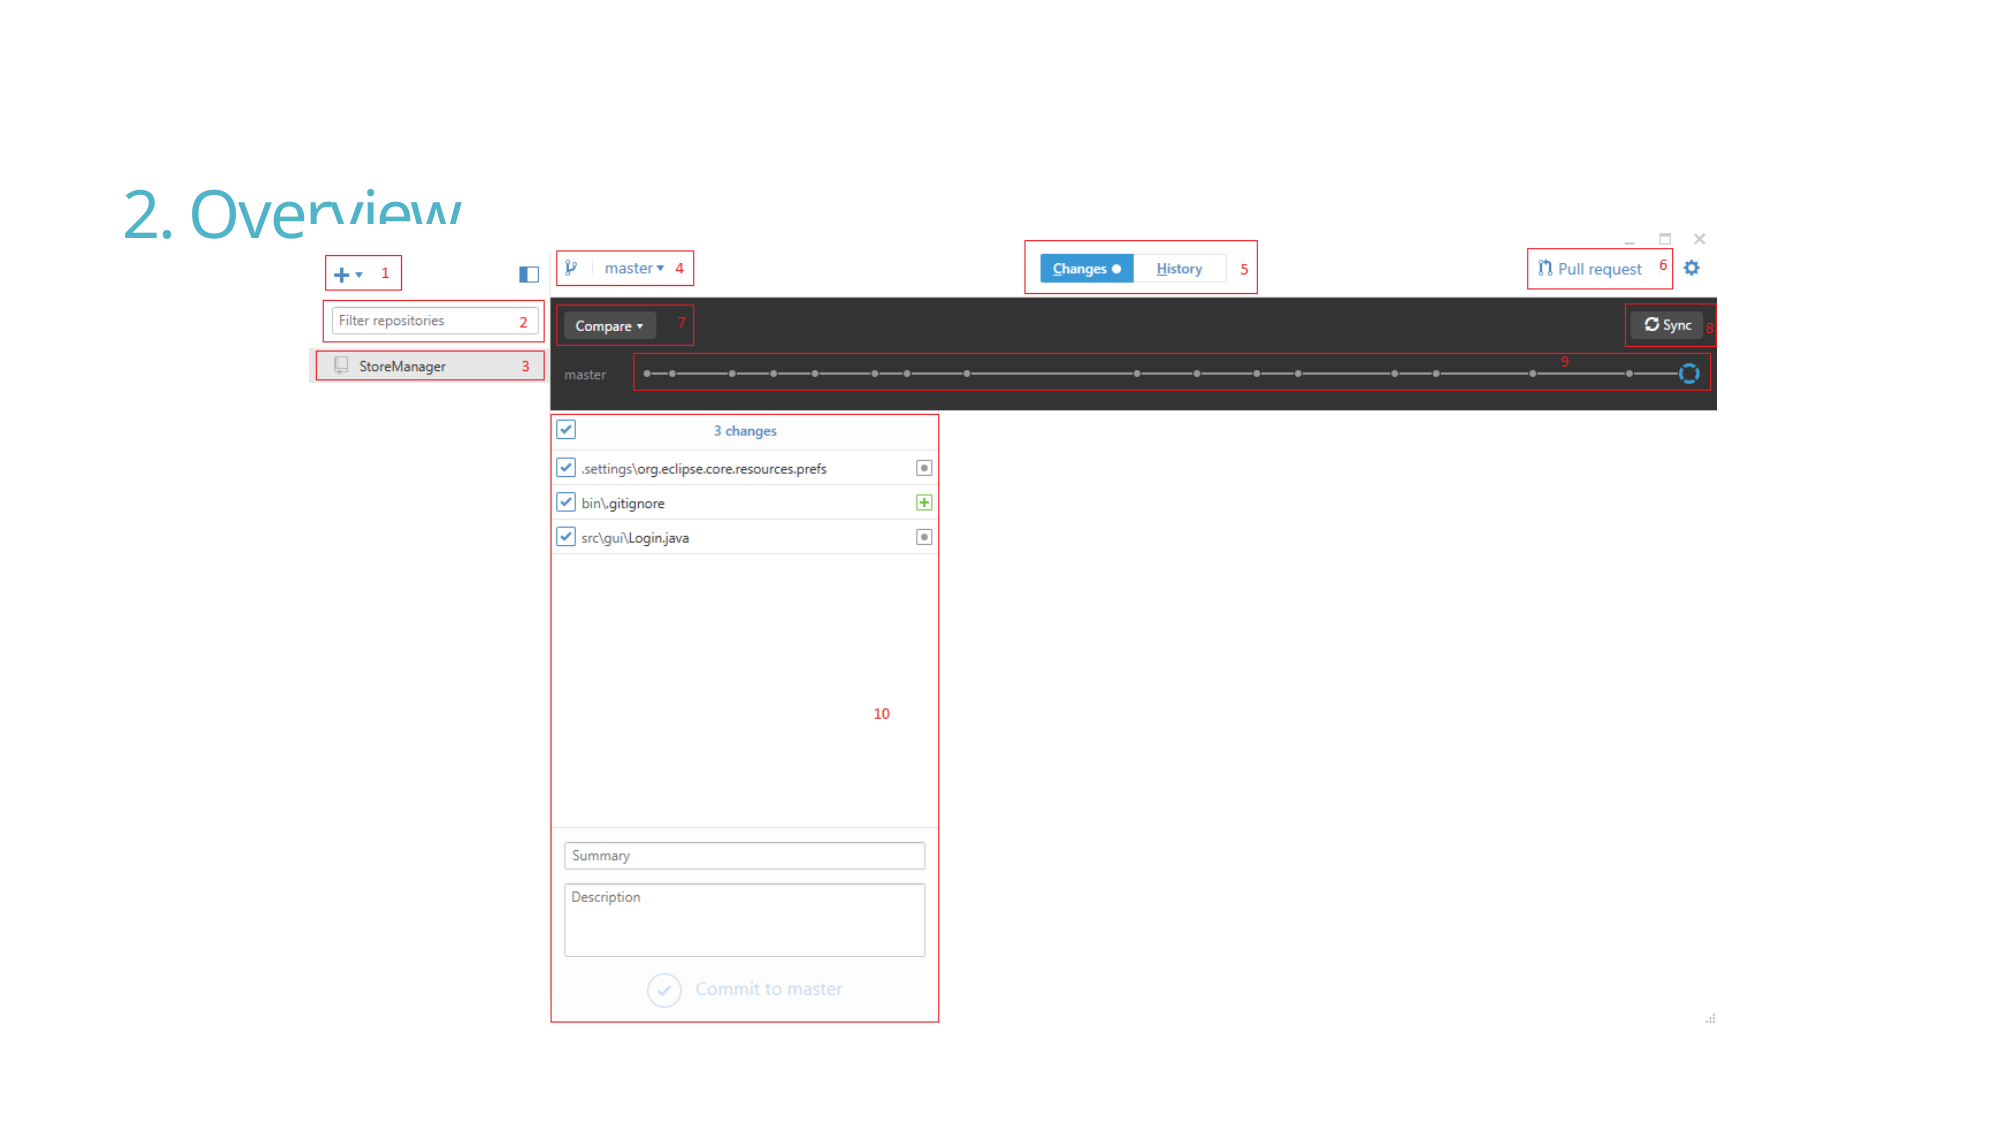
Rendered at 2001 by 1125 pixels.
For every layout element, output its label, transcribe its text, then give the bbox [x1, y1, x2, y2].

title 2. Overview [107, 81, 1875, 354]
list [309, 224, 1717, 1026]
